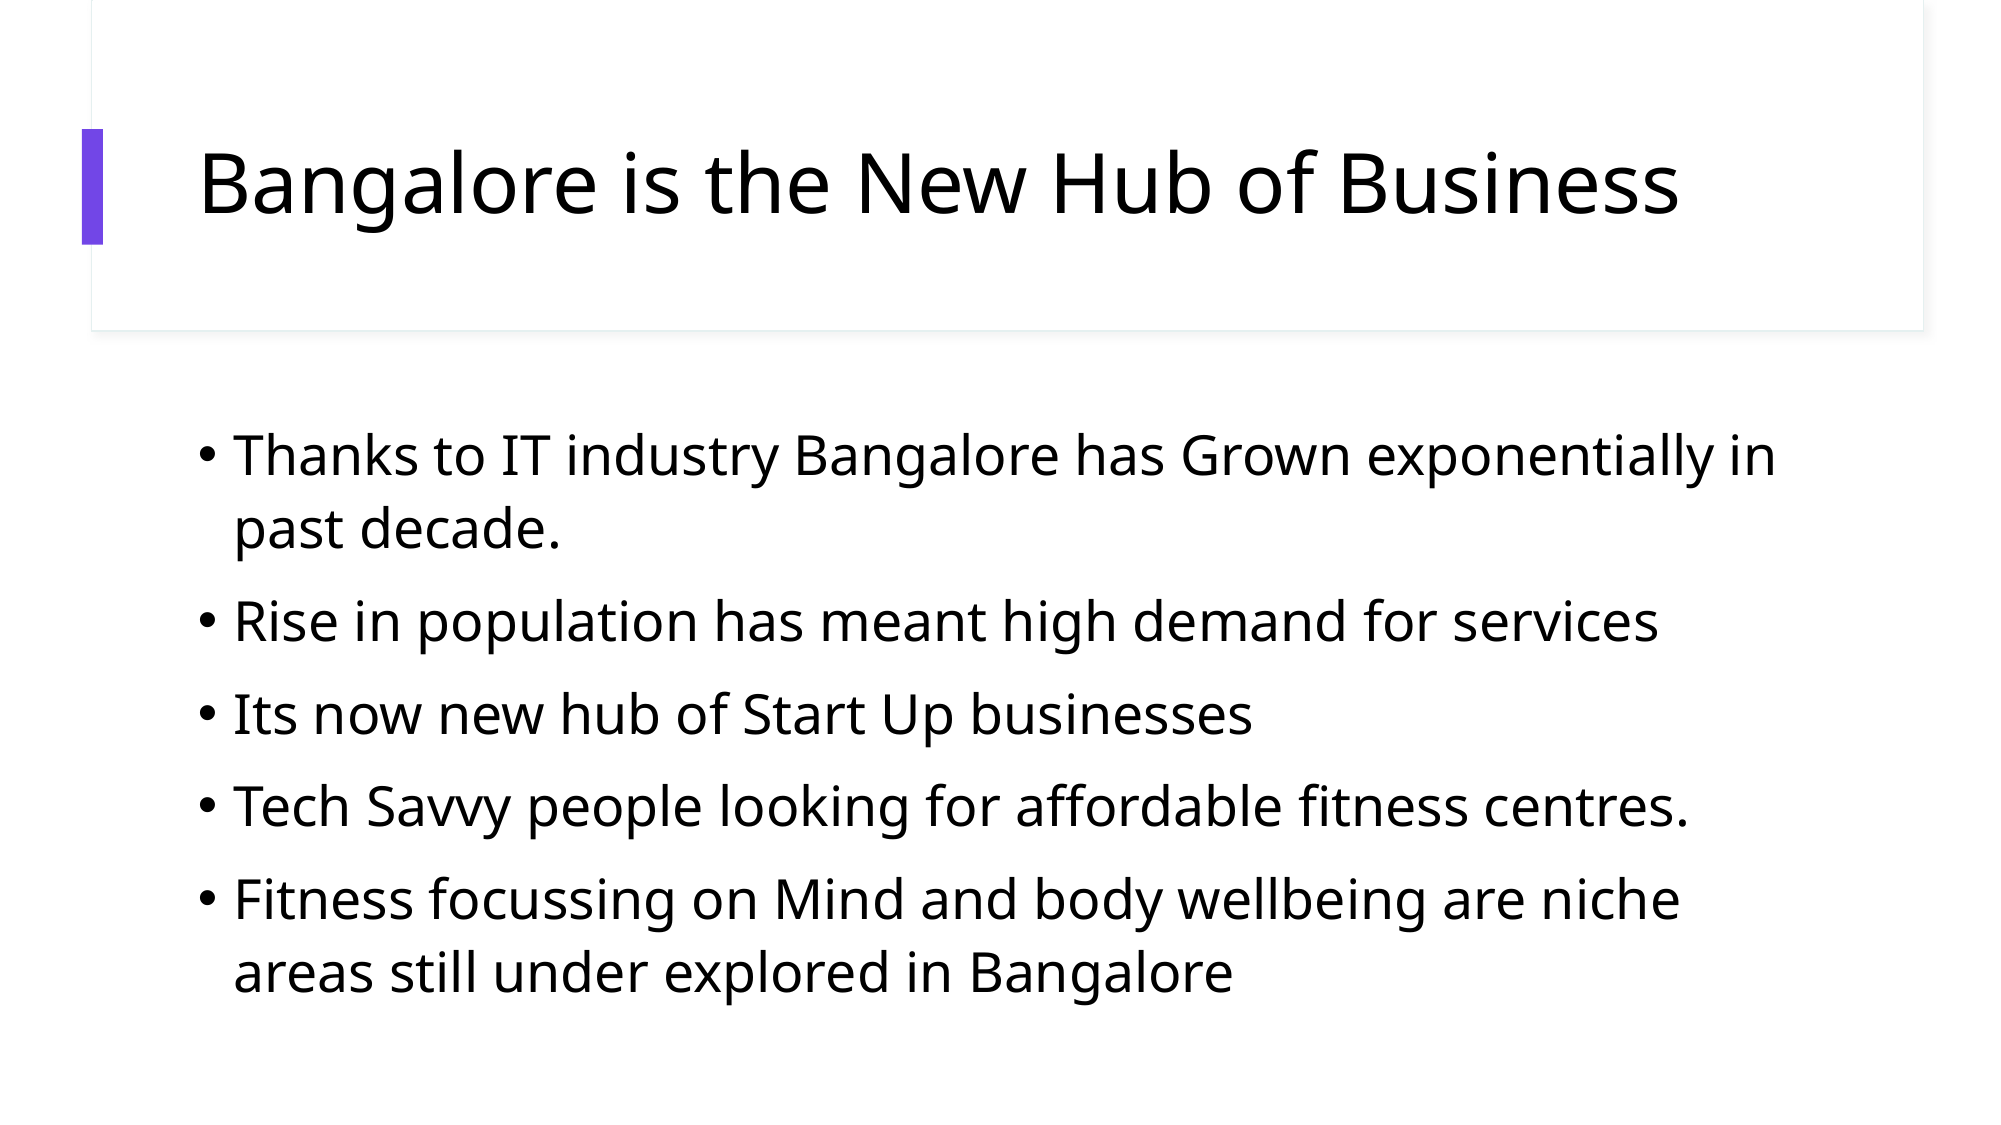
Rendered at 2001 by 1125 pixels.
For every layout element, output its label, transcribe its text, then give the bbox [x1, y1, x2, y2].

list Thanks to IT industry Bangalore has Grown exponentially in past decade. Rise in population has meant high demand for services Its now new hub of Start Up businesses Tech Savvy people looking for affordable fitness centres. Fitness focussing on Mind and body wellbeing are niche areas still under explored in Bangalore [183, 406, 1851, 1013]
title Bangalore is the New Hub of Business [183, 90, 1851, 284]
